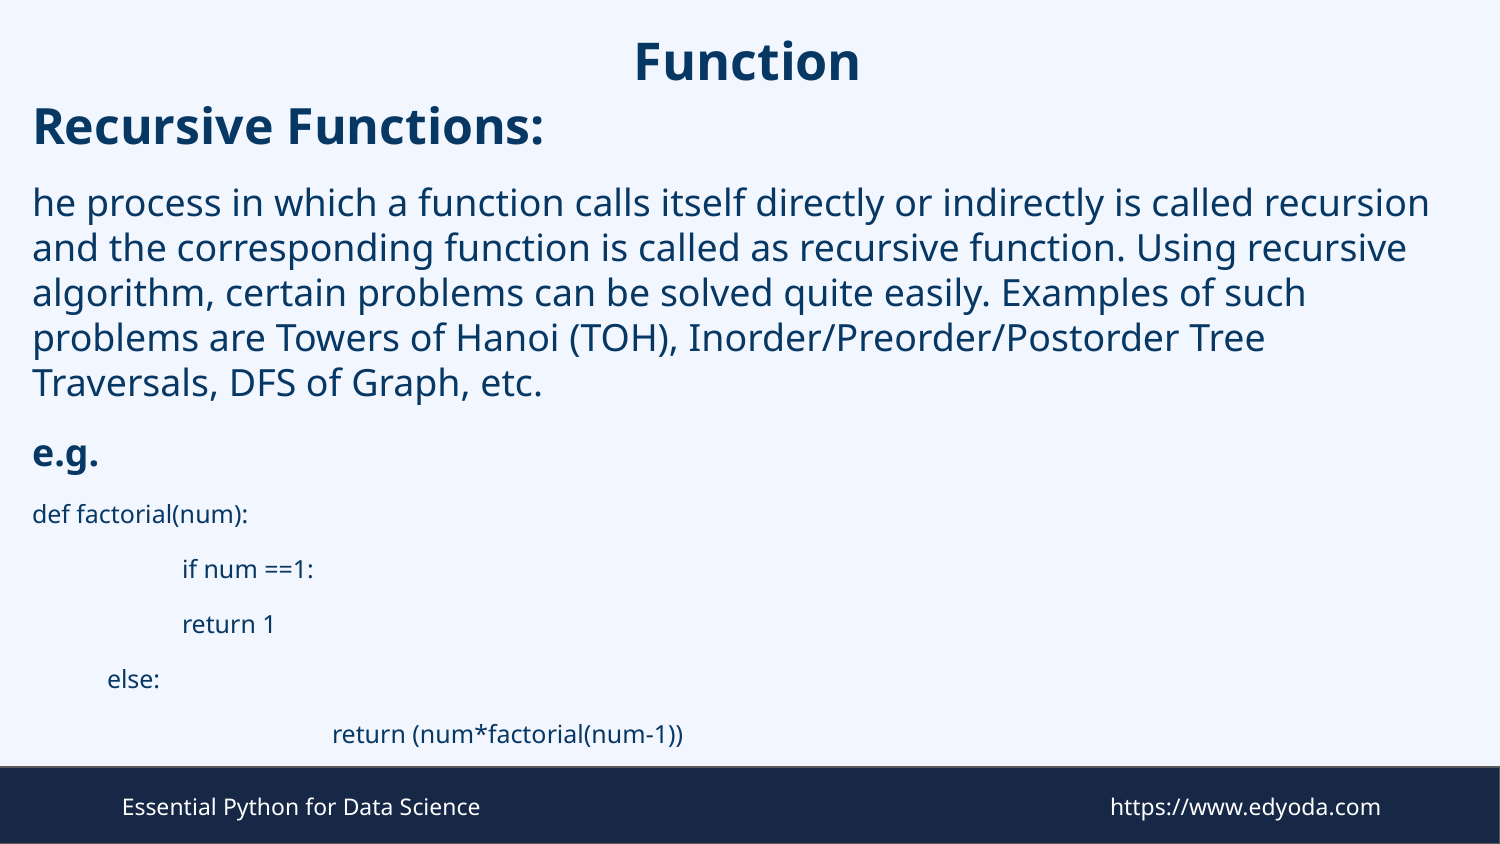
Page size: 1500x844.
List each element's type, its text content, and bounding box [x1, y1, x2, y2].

text_box Recursive Functions: he process in which a function calls itself directly or indirectly is called recursion and the corresponding function is called as recursive function. Using recursive algorithm, certain problems can be solved quite easily. Examples of such problems are Towers of Hanoi (TOH), Inorder/Preorder/Postorder Tree Traversals, DFS of Graph, etc. e.g. def factorial(num): if num ==1: return 1 else: return (num*factorial(num-1)) [17, 79, 1450, 738]
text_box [106, 776, 1398, 834]
title Function [32, 3, 1465, 117]
text_box [0, 767, 1500, 844]
